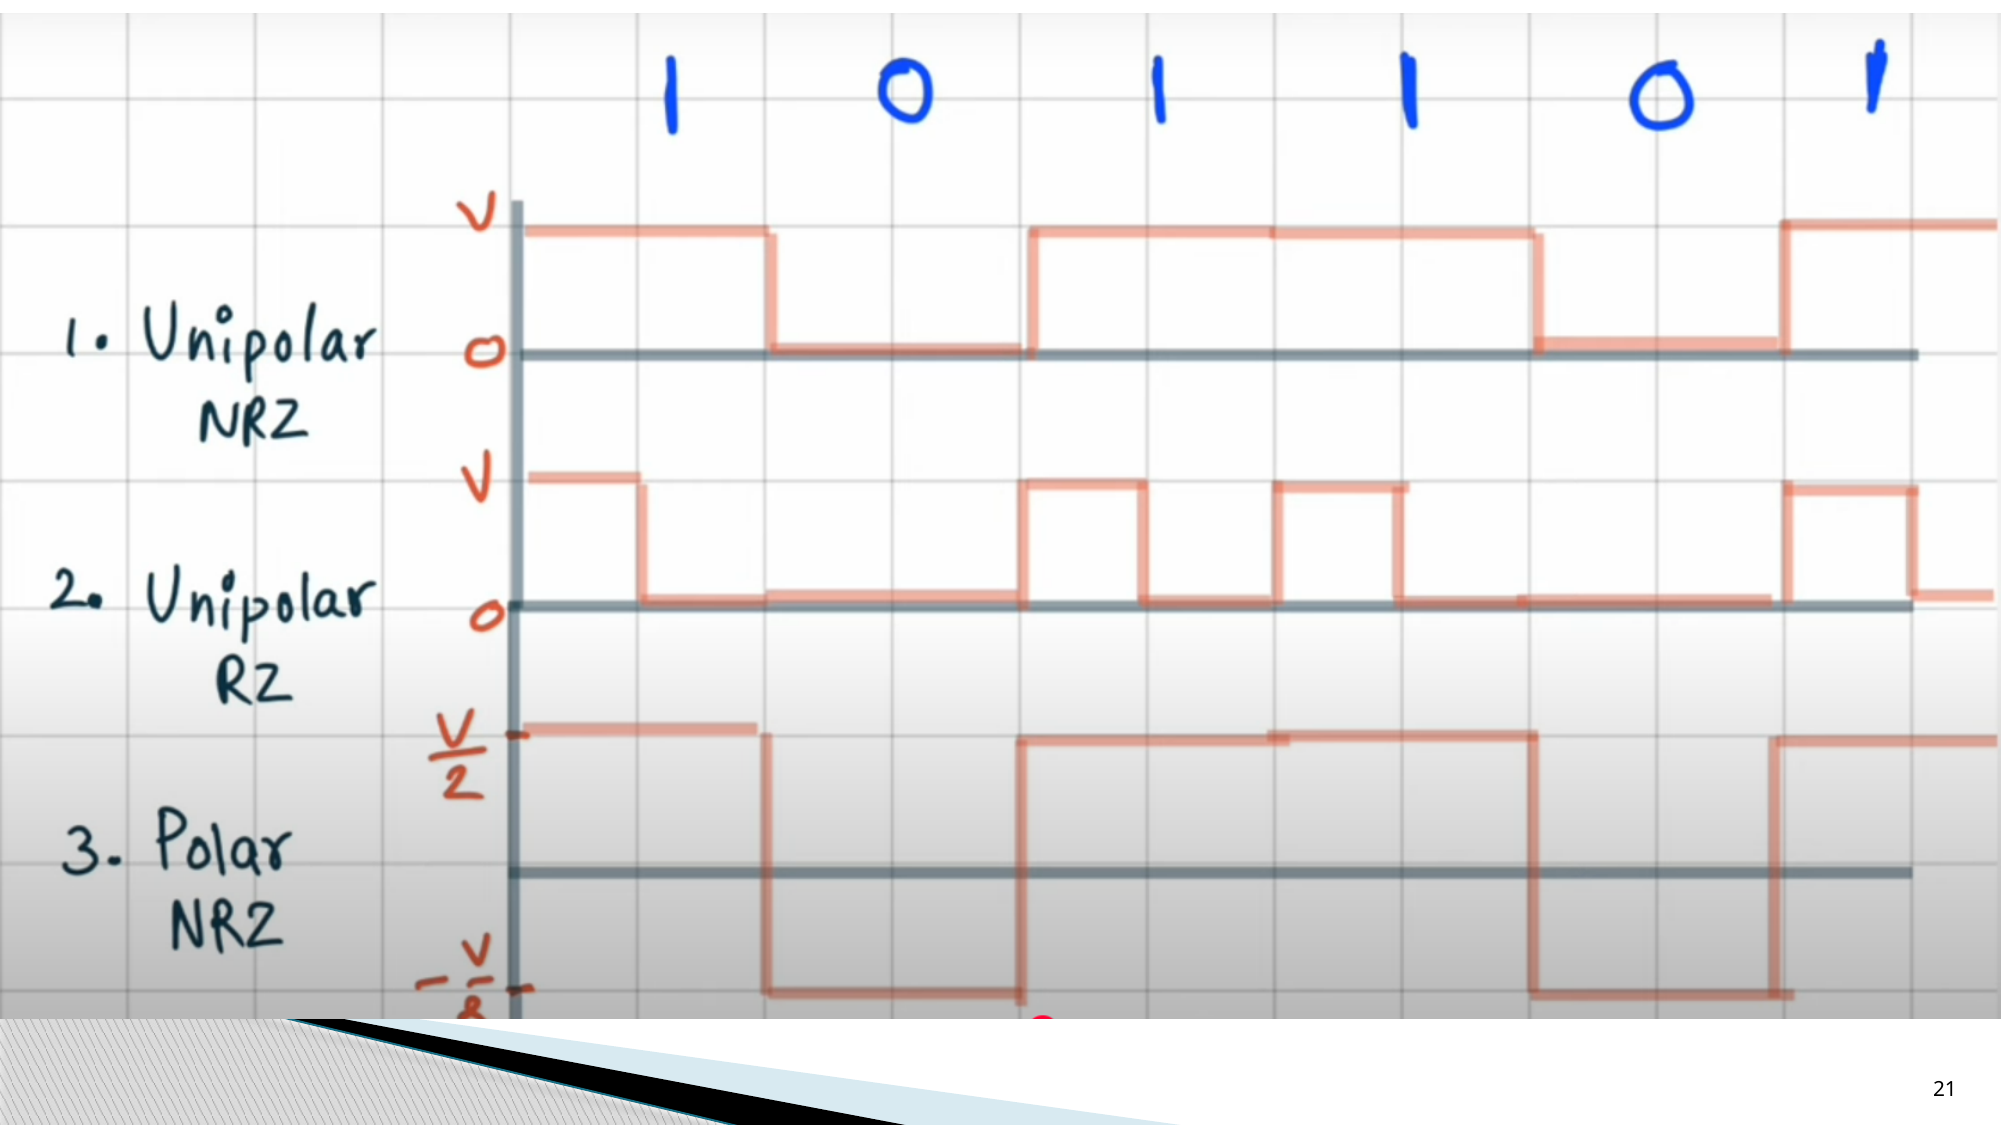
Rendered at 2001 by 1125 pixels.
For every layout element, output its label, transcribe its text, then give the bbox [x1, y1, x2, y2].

slide_number 21 [1891, 1051, 1972, 1112]
picture [0, 13, 2001, 1019]
